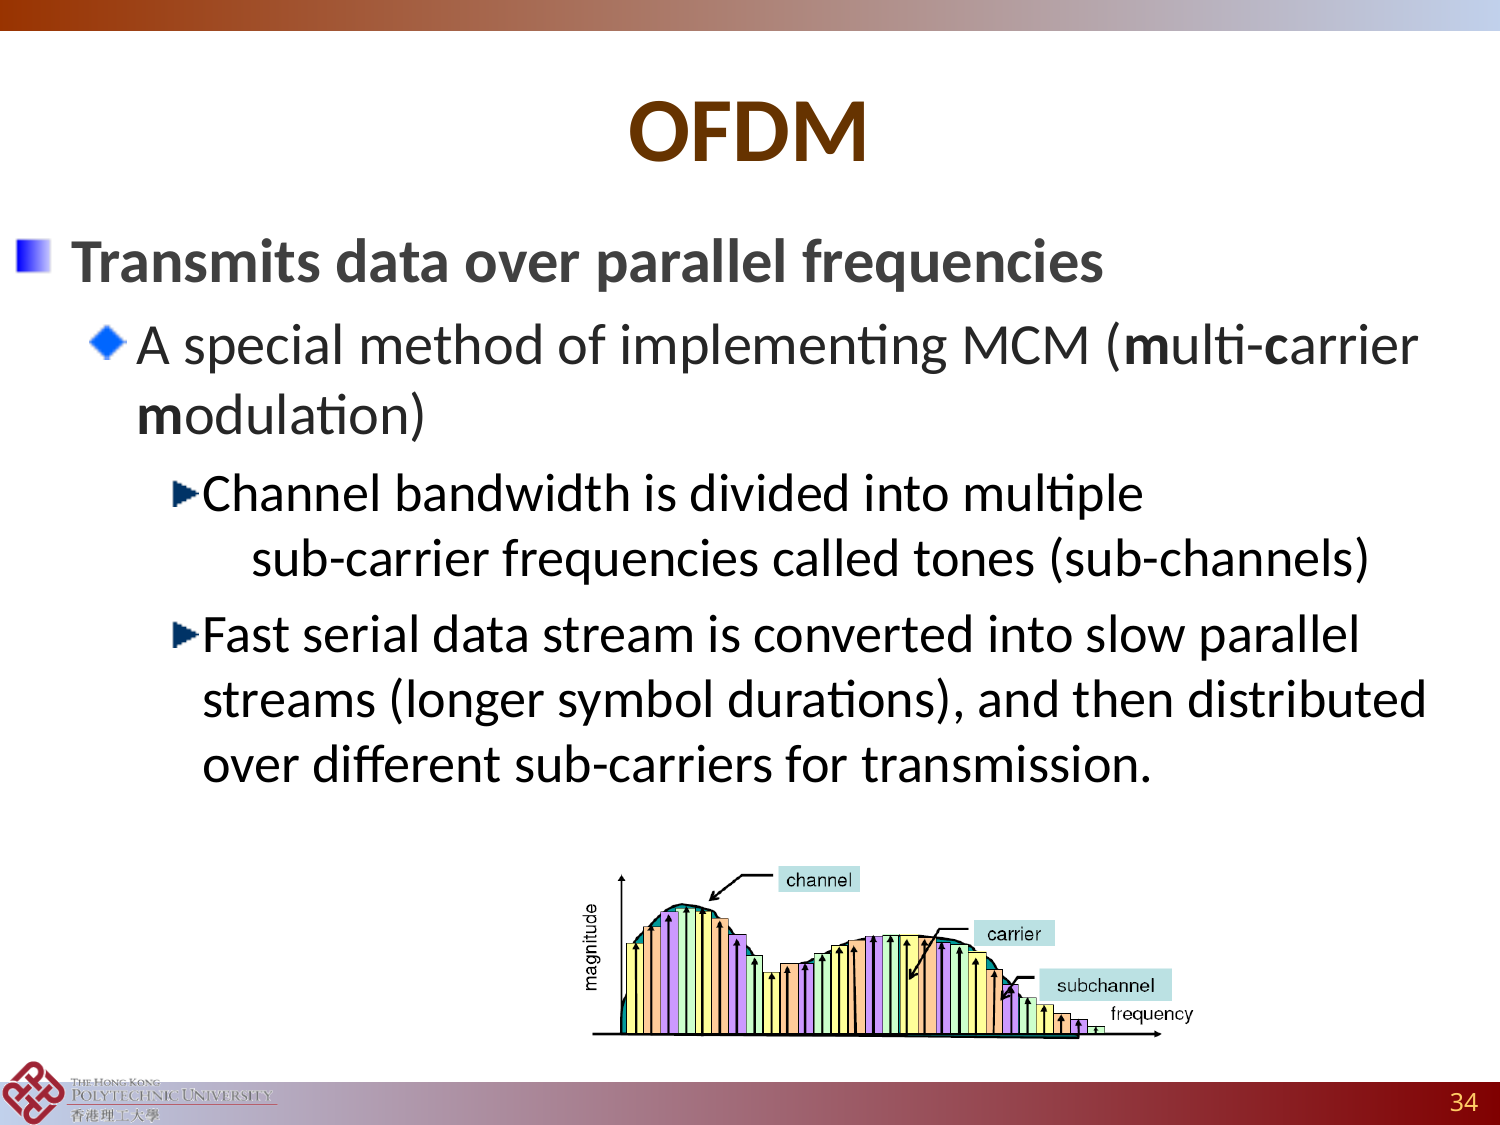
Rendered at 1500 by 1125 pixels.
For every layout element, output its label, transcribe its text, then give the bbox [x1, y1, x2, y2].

picture [574, 862, 1197, 1041]
picture [164, 613, 199, 648]
picture [0, 1061, 278, 1125]
picture [89, 323, 127, 360]
title OFDM [0, 62, 1500, 200]
list Transmits data over parallel frequencies A special method of implementing MCM (multi-carrier modulation) Channel bandwidth is divided into multiple sub-carrier frequencies called tones (sub-channels) Fast serial data stream is converted into slow parallel streams (longer symbol durations), and then distributed over different sub-carriers for transmission. [0, 212, 1488, 1000]
picture [164, 472, 199, 507]
picture [14, 237, 55, 277]
